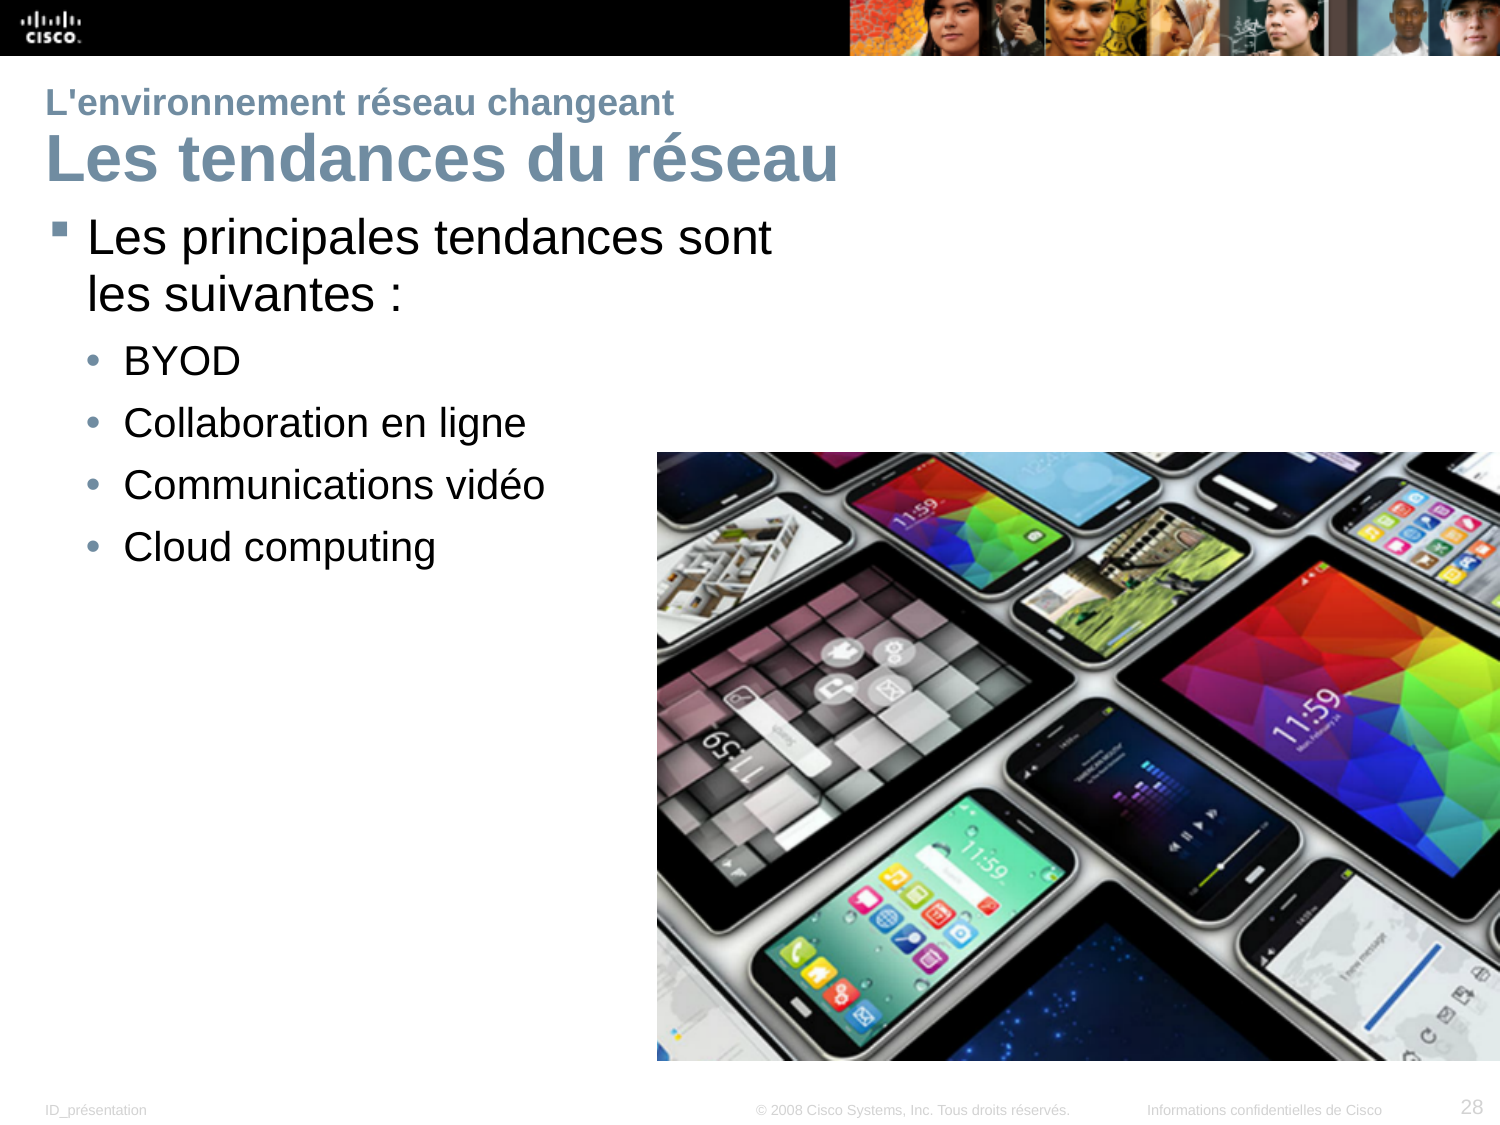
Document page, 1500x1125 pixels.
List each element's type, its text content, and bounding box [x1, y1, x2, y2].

title L'environnement réseau changeant Les tendances du réseau [31, 64, 1471, 203]
picture [657, 451, 1500, 1061]
list Les principales tendances sont les suivantes : BYOD Collaboration en ligne Communications vidéo Cloud computing [34, 202, 834, 1061]
picture [0, 0, 1500, 56]
